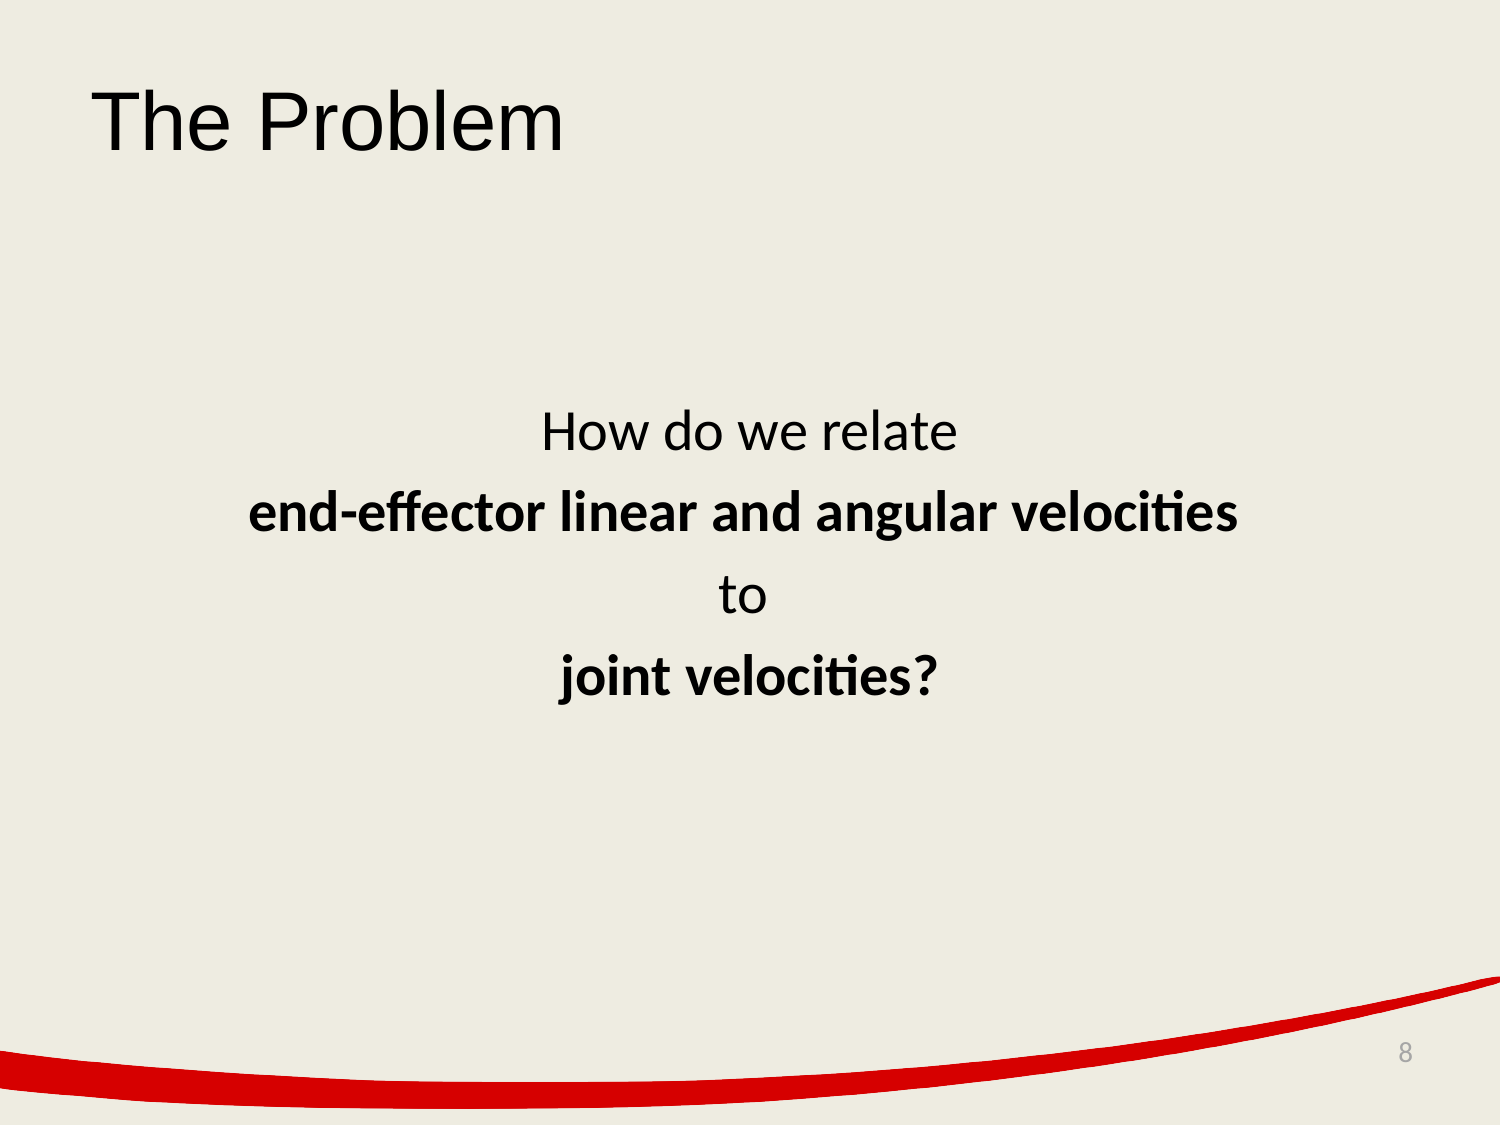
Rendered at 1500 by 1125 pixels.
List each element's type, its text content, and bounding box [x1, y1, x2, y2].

list How do we relate end-effector linear and angular velocities to joint velocities? [75, 302, 1425, 941]
picture [0, 972, 1500, 1109]
title The Problem [75, 45, 1425, 190]
